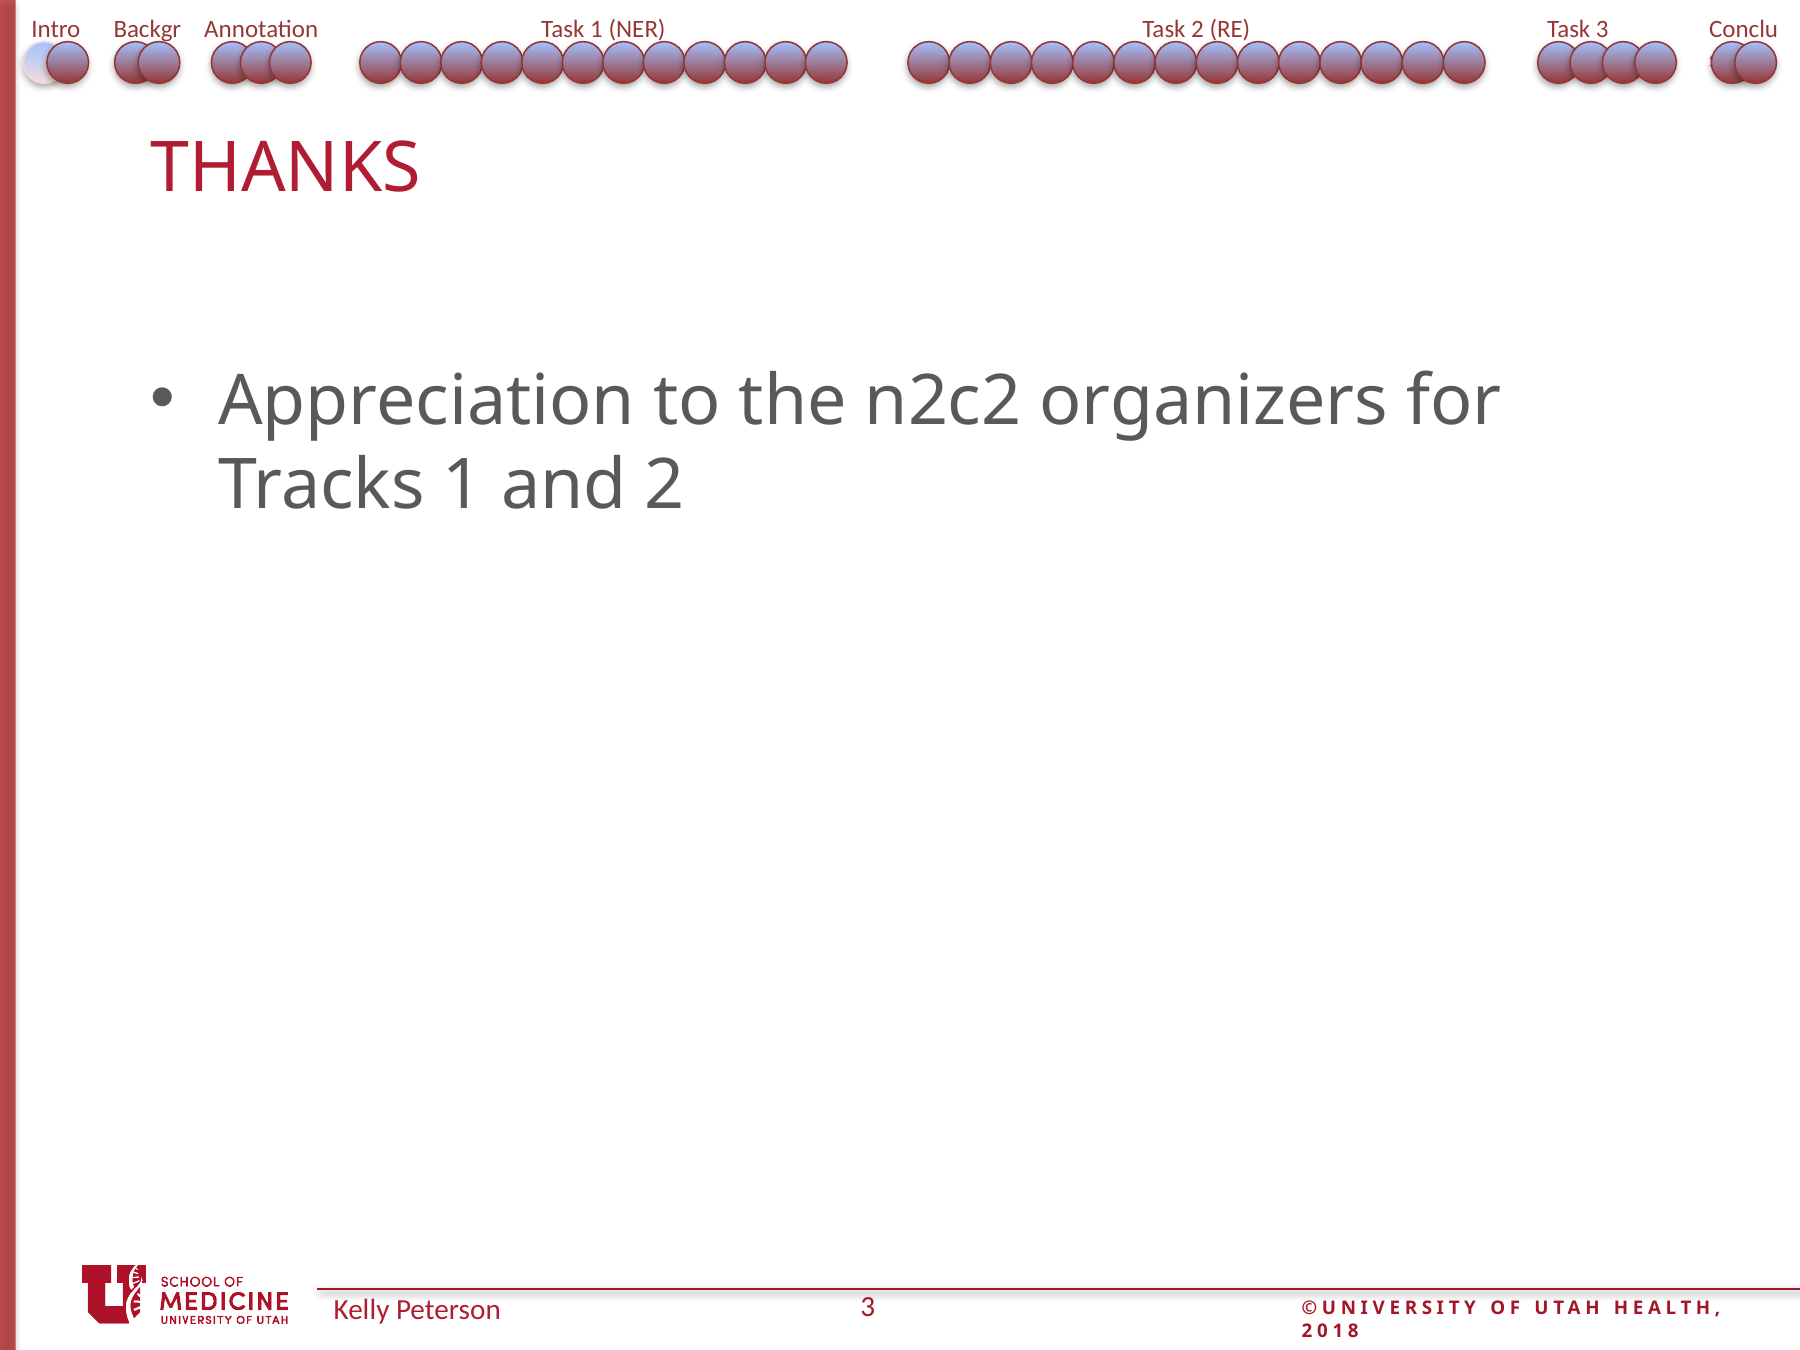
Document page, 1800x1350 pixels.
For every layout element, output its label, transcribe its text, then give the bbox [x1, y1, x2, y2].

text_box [20, 12, 1780, 84]
list Appreciation to the n2c2 organizers for Tracks 1 and 2 [135, 346, 1710, 1225]
title Thanks [135, 113, 1710, 223]
picture [82, 1265, 288, 1324]
